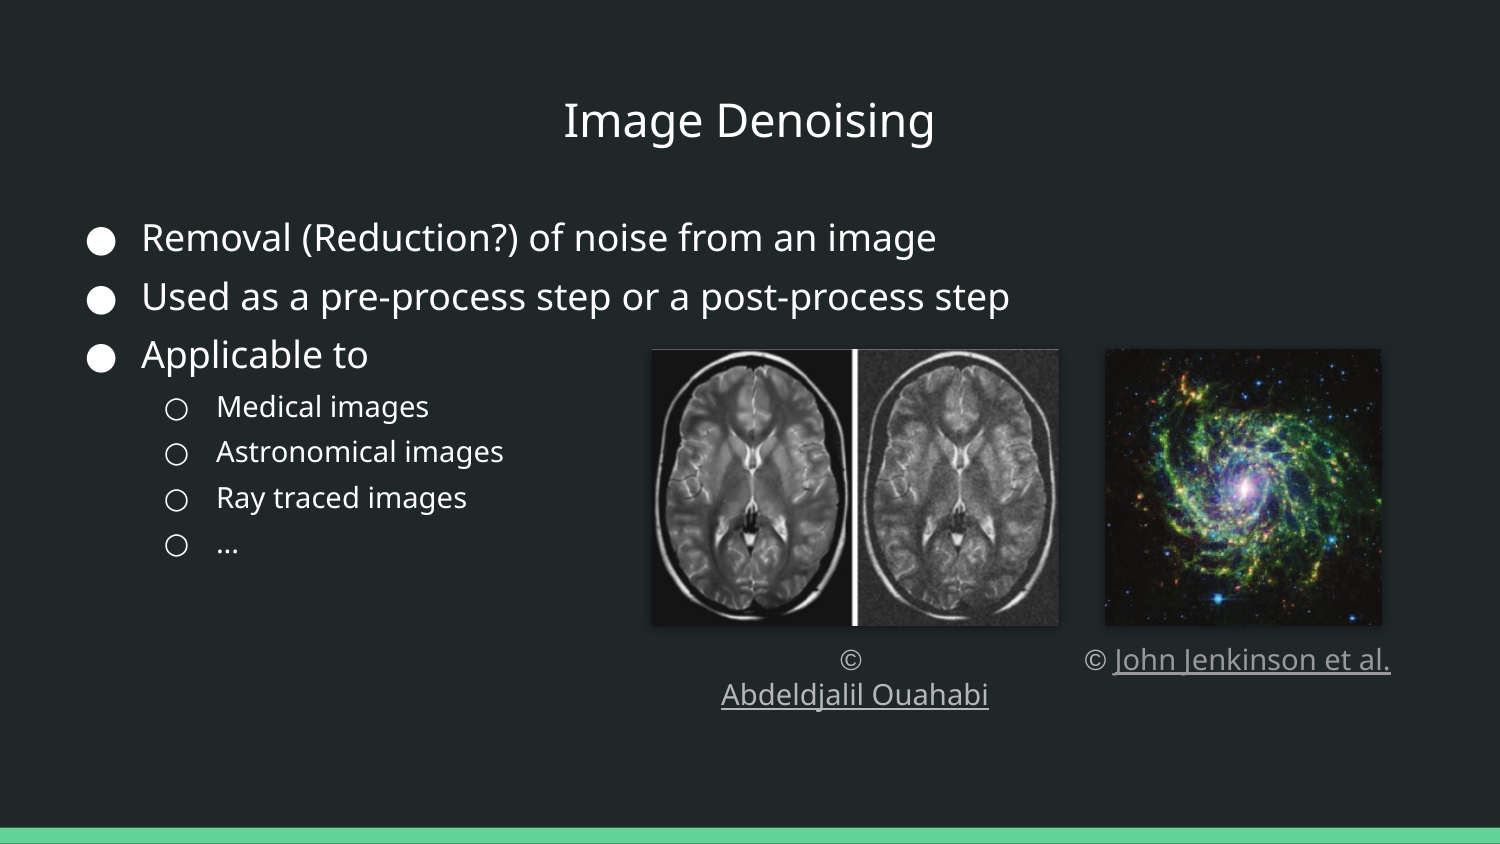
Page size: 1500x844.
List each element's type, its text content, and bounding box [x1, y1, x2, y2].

title Image Denoising [51, 72, 1449, 167]
text_box © John Jenkinson et al. [1066, 625, 1409, 696]
list Removal (Reduction?) of noise from an image Used as a pre-process step or a post-process step Applicable to Medical images Astronomical images Ray traced images ... [51, 189, 1449, 750]
text_box © Abdeldjalil Ouahabi [698, 634, 1012, 731]
picture [651, 349, 1059, 627]
picture [1105, 349, 1383, 627]
